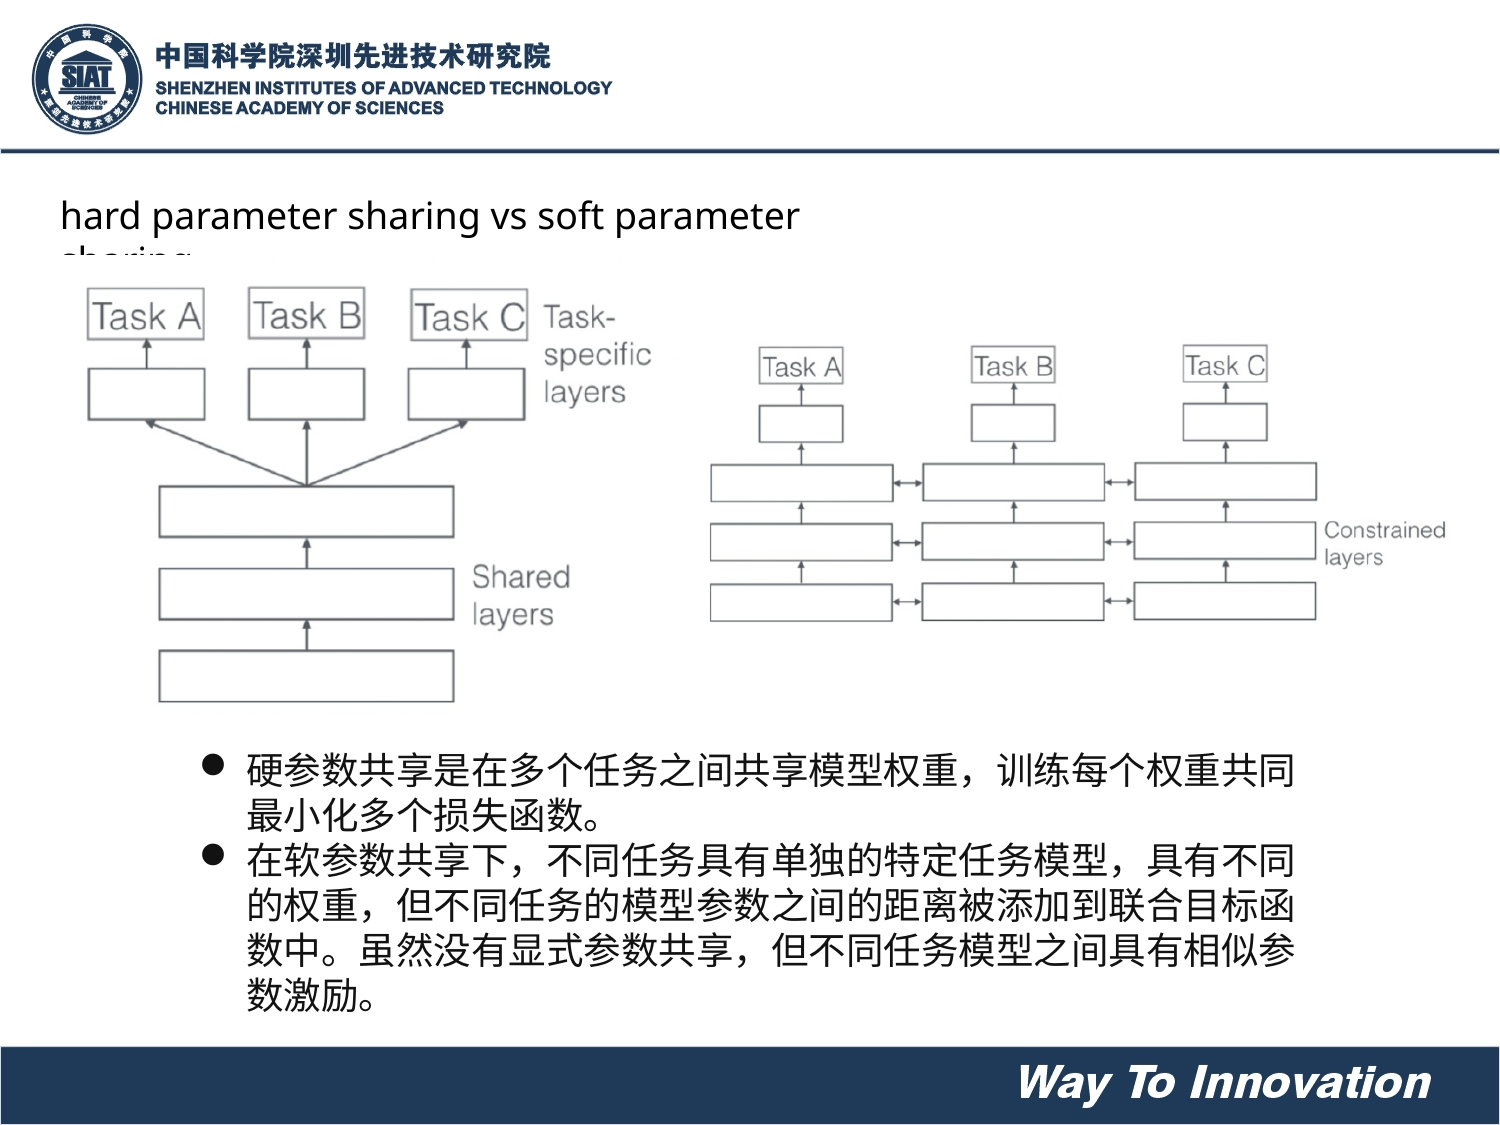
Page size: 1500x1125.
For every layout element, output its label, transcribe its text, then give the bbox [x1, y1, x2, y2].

text_box hard parameter sharing vs soft parameter sharing. [44, 184, 872, 255]
text_box 硬参数共享是在多个任务之间共享模型权重，训练每个权重共同最小化多个损失函数。 在软参数共享下，不同任务具有单独的特定任务模型，具有不同的权重，但不同任务的模型参数之间的距离被添加到联合目标函数中。虽然没有显式参数共享，但不同任务模型之间具有相似参数激励。 [184, 748, 1316, 1025]
picture [0, 0, 1500, 1125]
